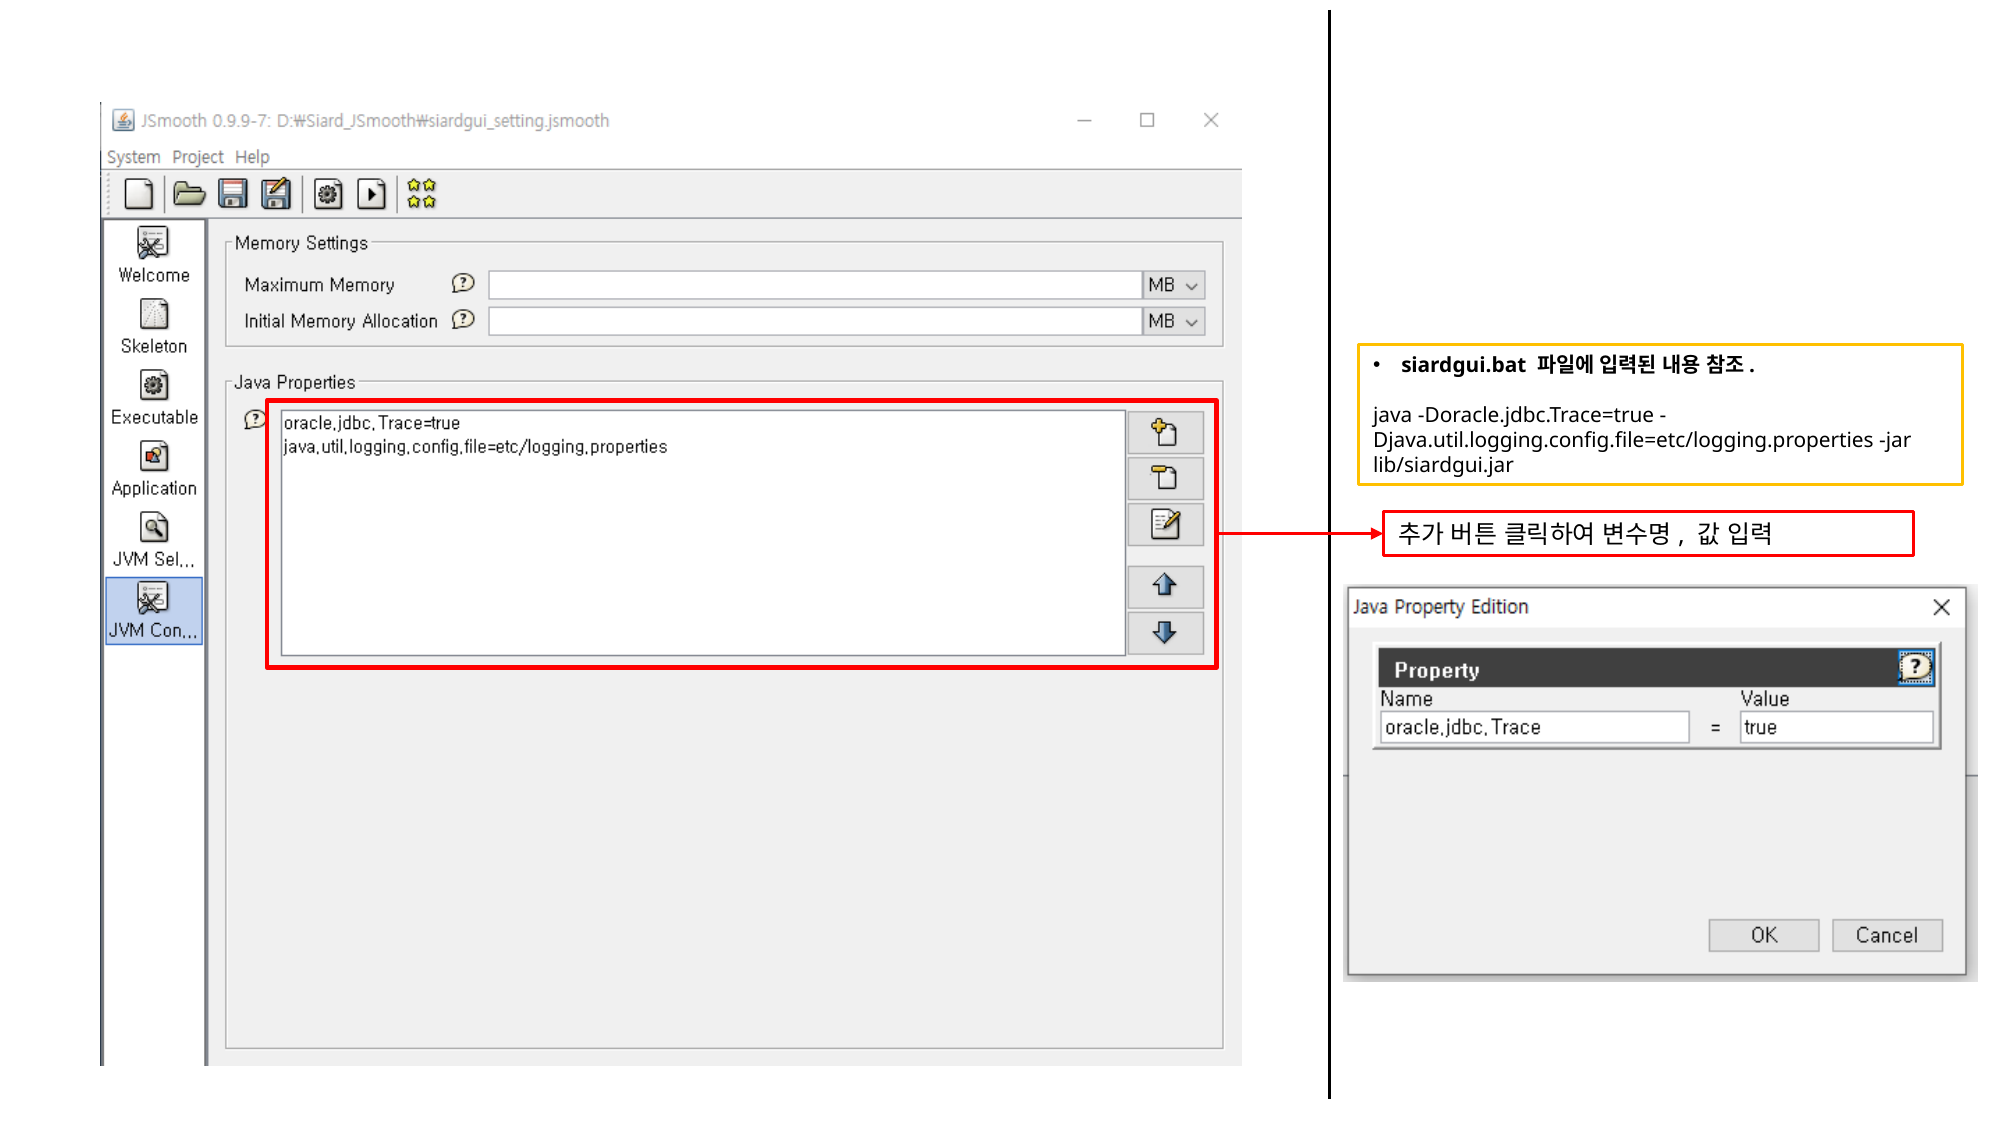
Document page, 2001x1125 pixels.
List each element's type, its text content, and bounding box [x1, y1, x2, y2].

text_box 추가 버튼 클릭하여 변수명, 값 입력 [1383, 511, 1914, 556]
picture [1343, 584, 1978, 982]
picture [100, 102, 1242, 1066]
text_box siardgui.bat 파일에 입력된 내용 참조. java -Doracle.jdbc.Trace=true -Djava.util.logging.config.file=etc/logging.properties -jar lib/siardgui.jar [1358, 344, 1963, 485]
